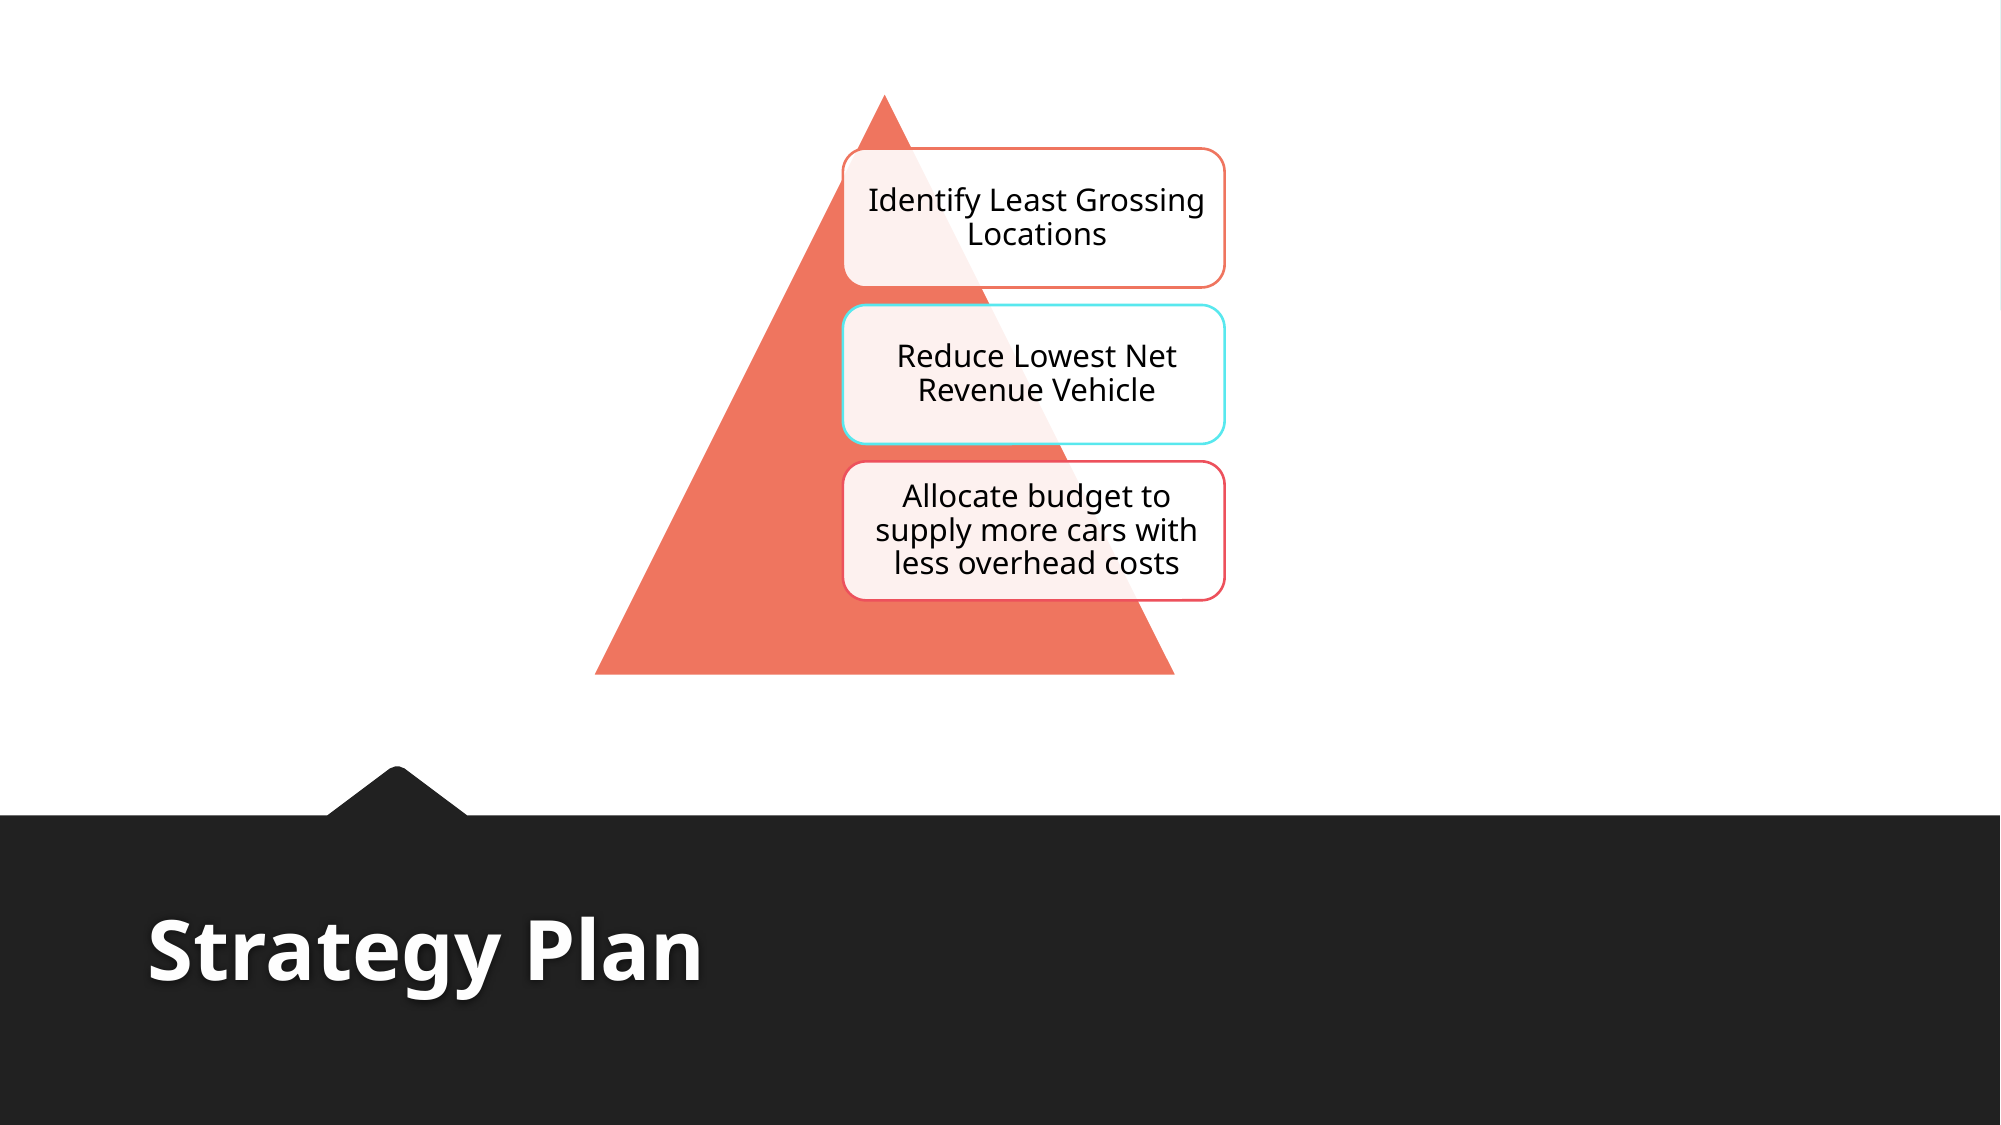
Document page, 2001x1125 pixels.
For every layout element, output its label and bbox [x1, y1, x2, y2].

list [315, 89, 1459, 678]
text_box [0, 0, 2000, 814]
text_box [132, 845, 1868, 1005]
text_box [0, 765, 2000, 1125]
